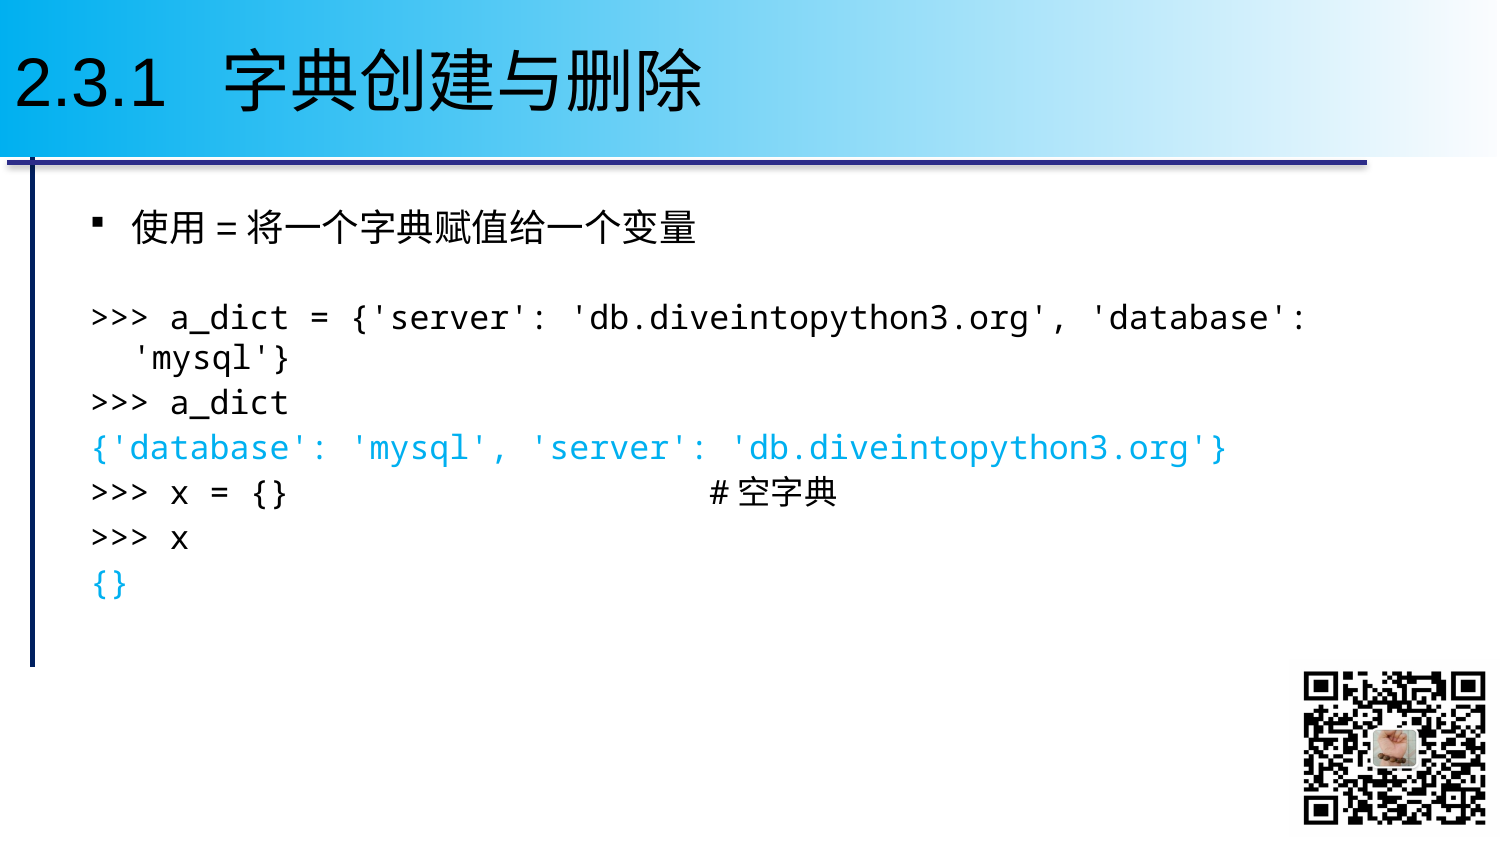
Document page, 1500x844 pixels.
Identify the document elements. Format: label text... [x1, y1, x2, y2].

list 使用=将一个字典赋值给一个变量 >>> a_dict = {'server': 'db.diveintopython3.org', 'database': 'mysql'} >>> a_dict {'database': 'mysql', 'server': 'db.diveintopython3.org'} >>> x = {} #空字典 >>> x {} [74, 196, 1426, 755]
picture [1289, 659, 1500, 837]
title 2.3.1 字典创建与删除 [0, 0, 1497, 158]
